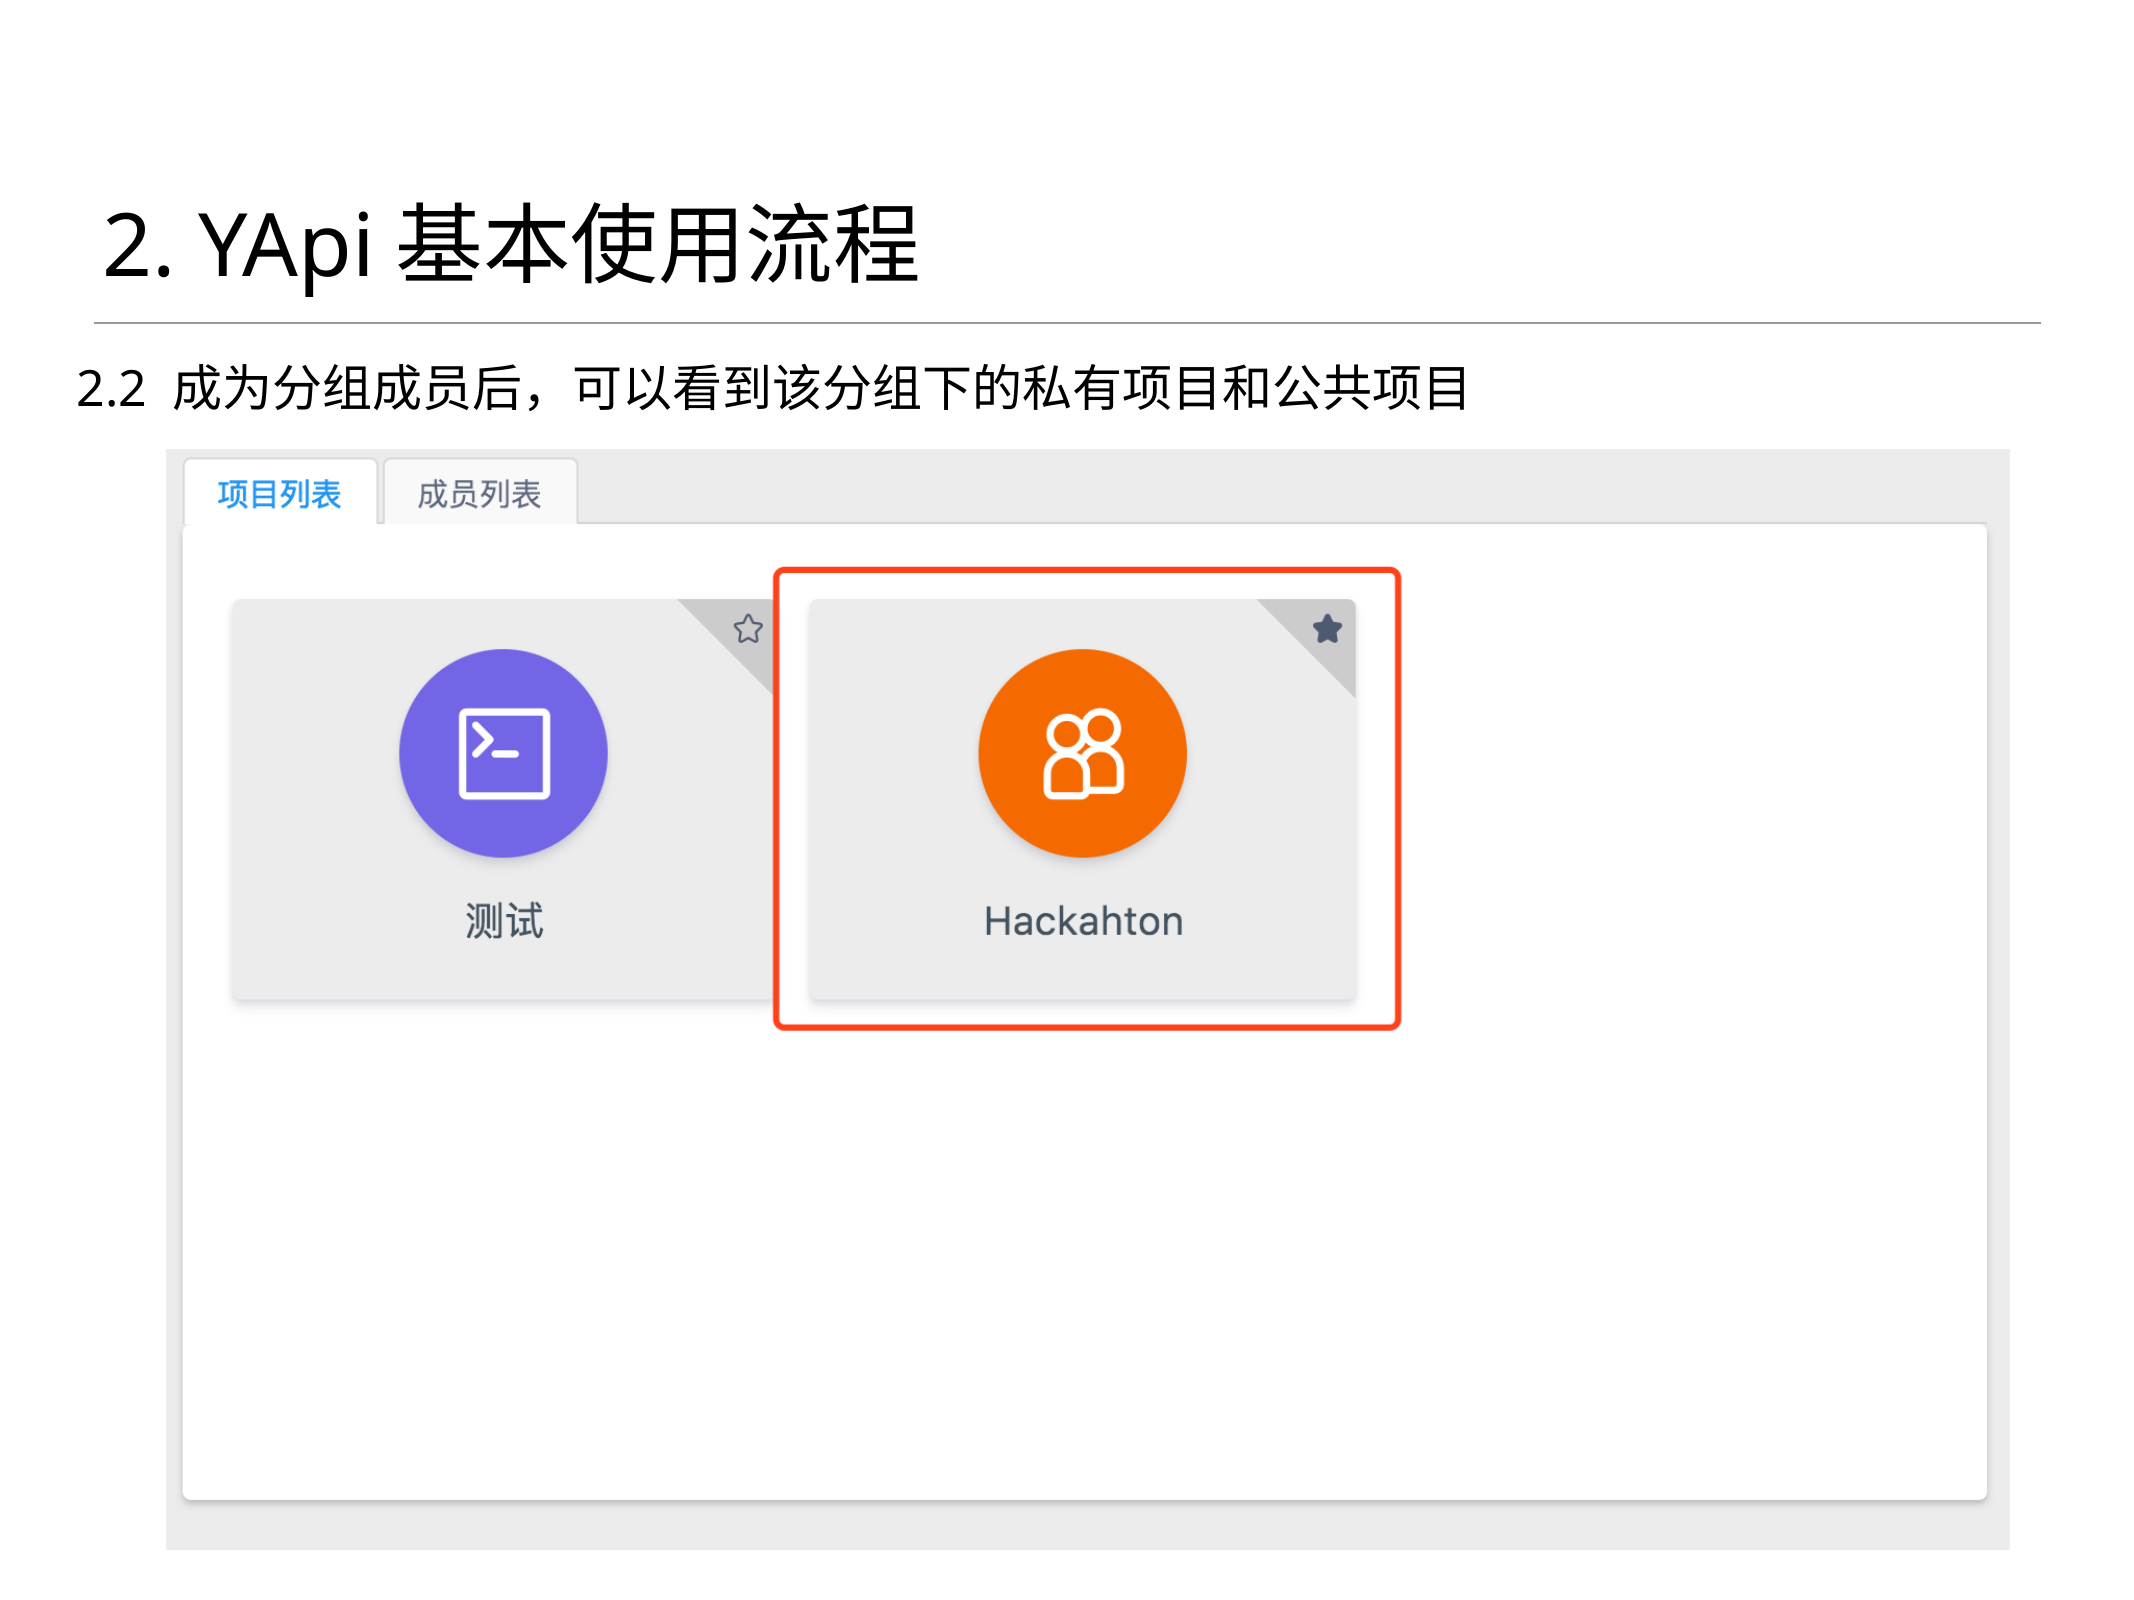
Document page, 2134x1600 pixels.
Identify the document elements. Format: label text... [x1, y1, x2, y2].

picture [165, 449, 2011, 1550]
text_box 2.2 成为分组成员后，可以看到该分组下的私有项目和公共项目 [68, 348, 1492, 425]
title 2. YApi基本使用流程 [93, 72, 2041, 303]
